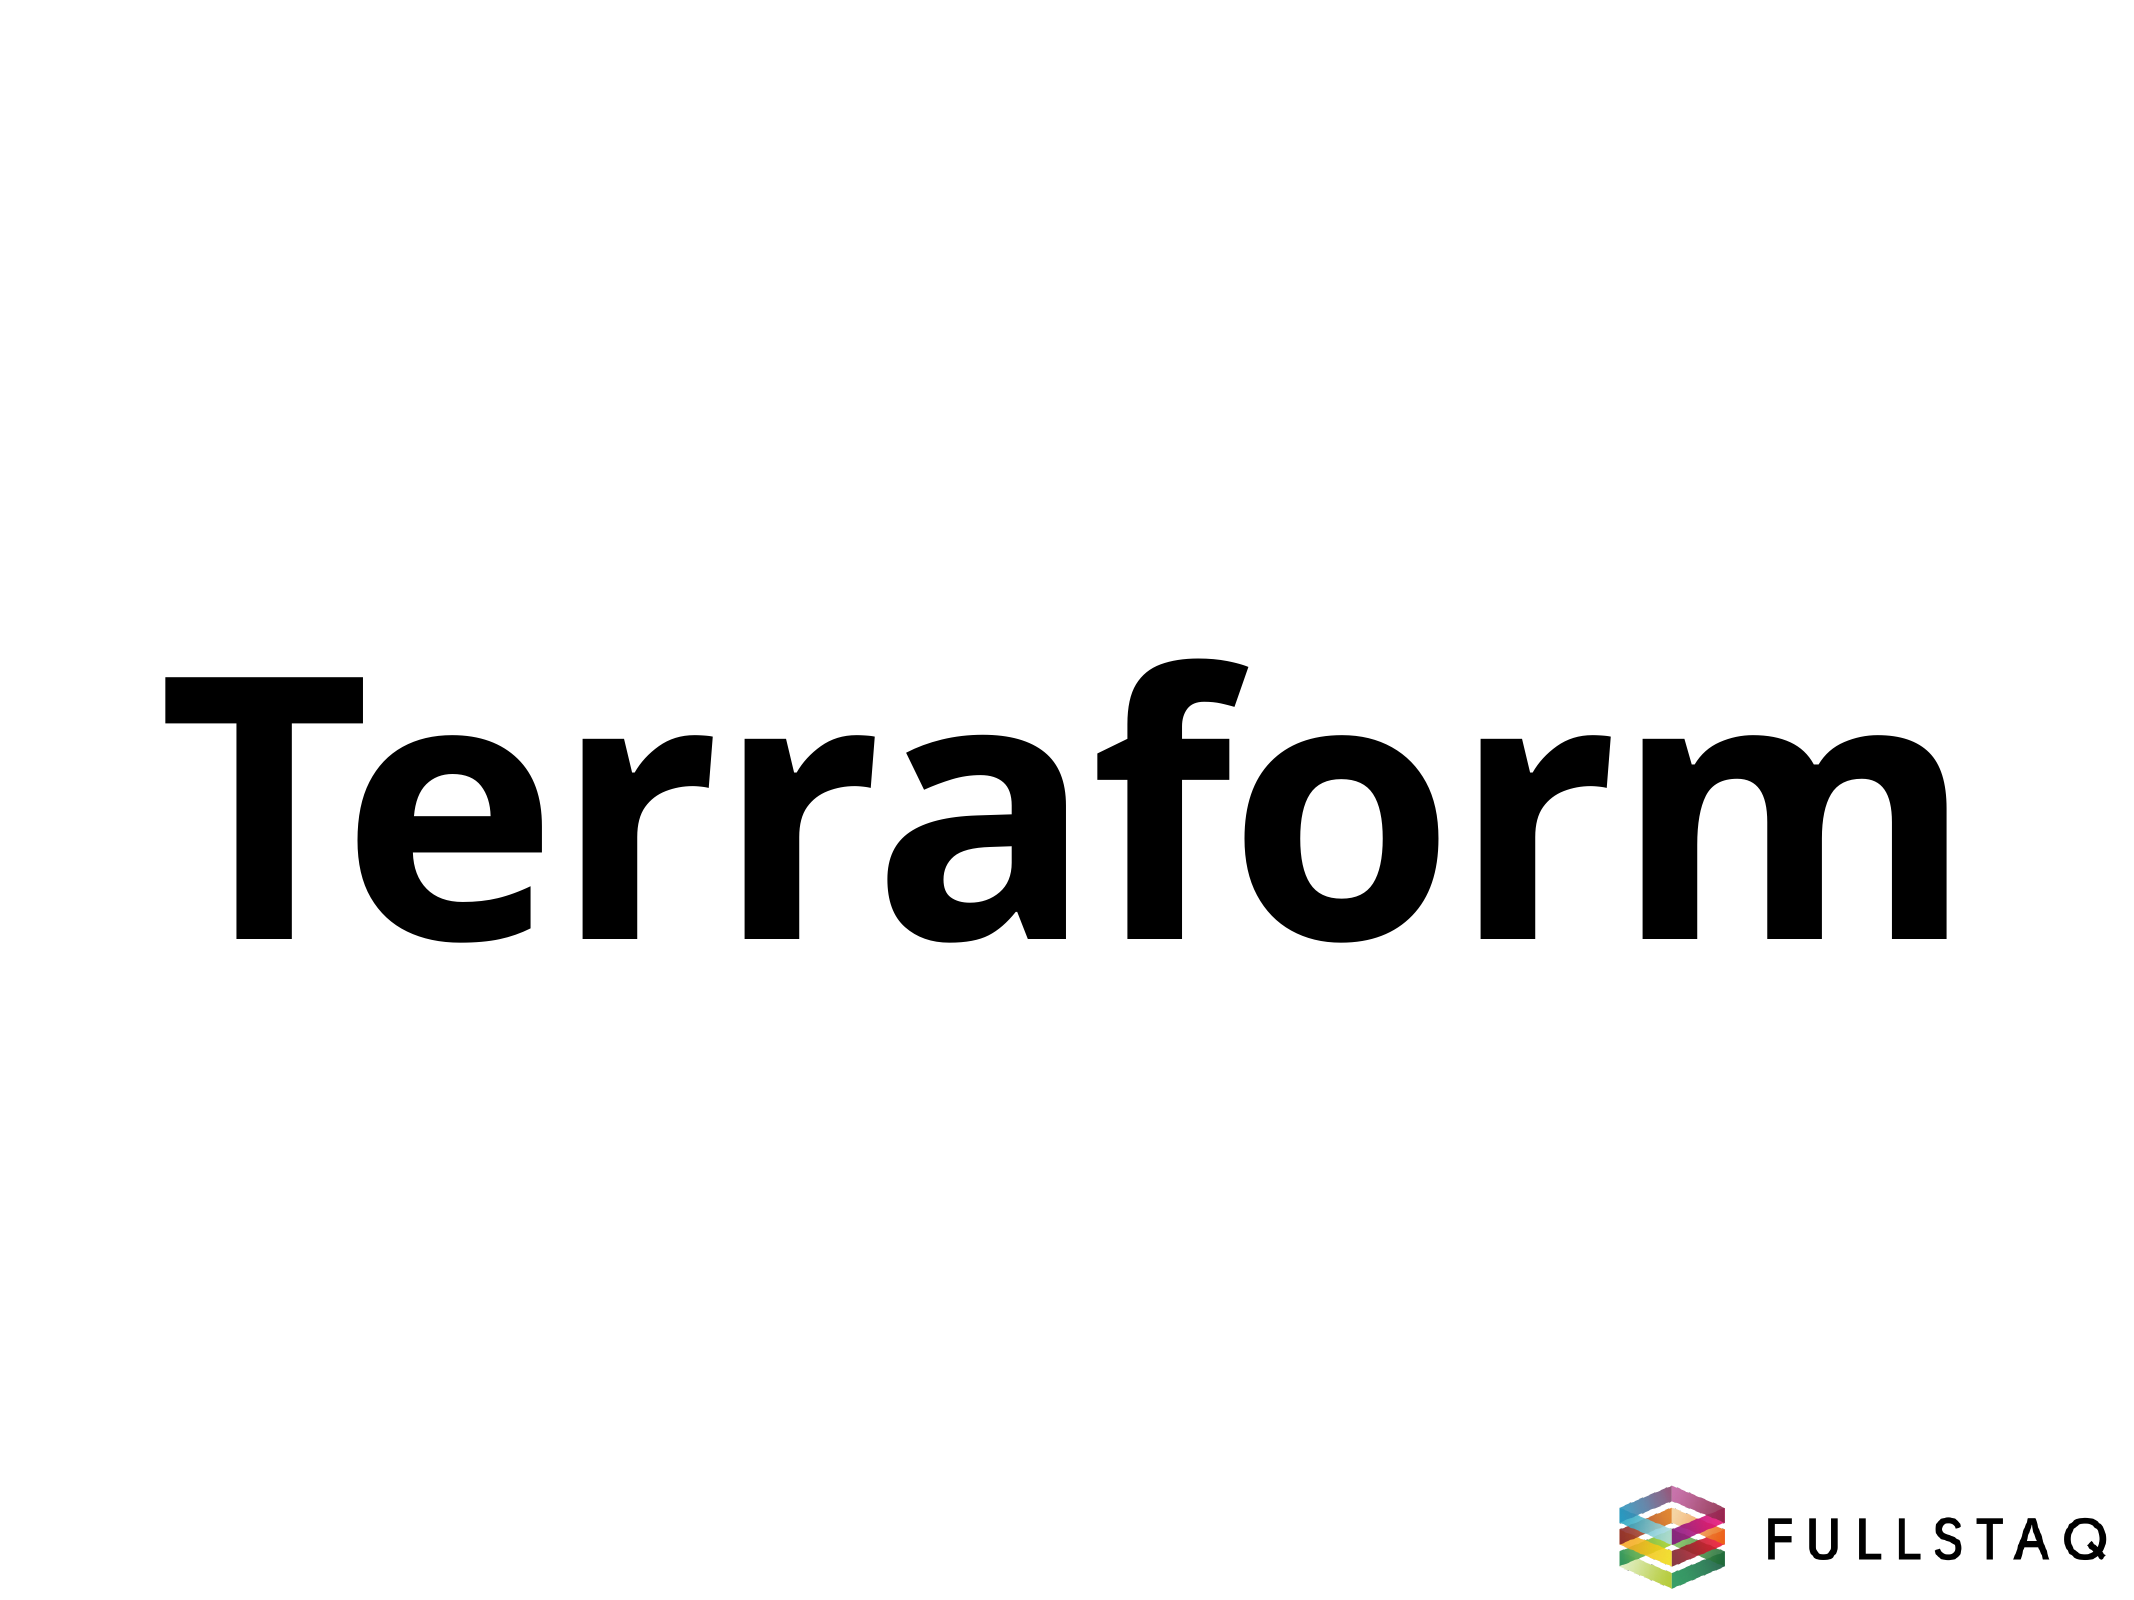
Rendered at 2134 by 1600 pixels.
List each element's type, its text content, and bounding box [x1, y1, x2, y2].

picture [1609, 1477, 2114, 1596]
list Terraform [114, 163, 2020, 1020]
